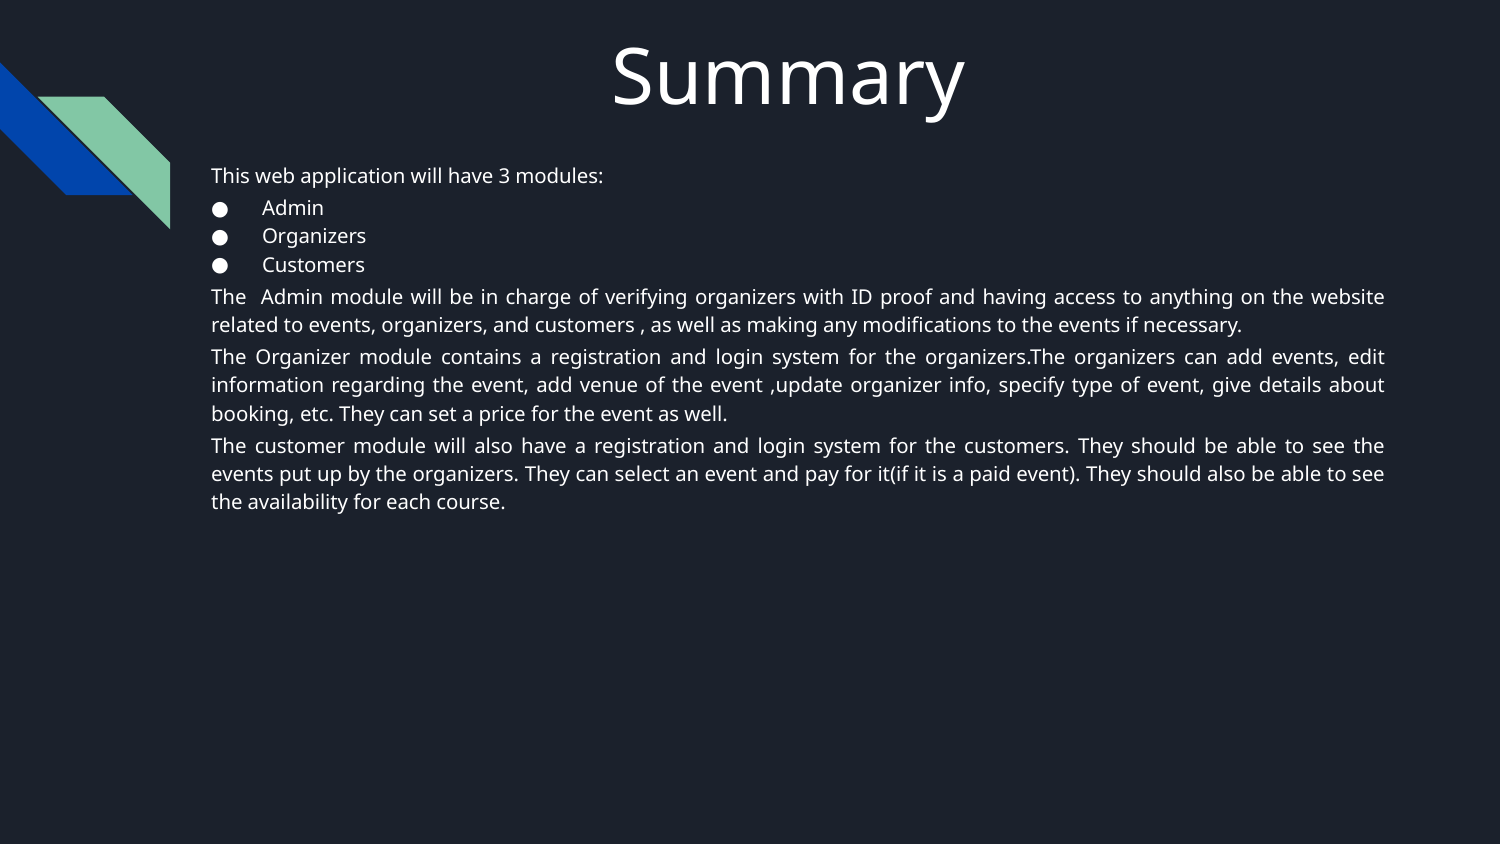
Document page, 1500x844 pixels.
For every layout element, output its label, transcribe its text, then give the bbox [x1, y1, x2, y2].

text_box Summary [206, 11, 1372, 135]
list This web application will have 3 modules: Admin Organizers Customers The Admin module will be in charge of verifying organizers with ID proof and having access to anything on the website related to events, organizers, and customers , as well as making any modifications to the events if necessary. The Organizer module contains a registration and login system for the organizers.The organizers can add events, edit information regarding the event, add venue of the event ,update organizer info, specify type of event, give details about booking, etc. They can set a price for the event as well. The customer module will also have a registration and login system for the customers. They should be able to see the events put up by the organizers. They can select an event and pay for it(if it is a paid event). They should also be able to see the availability for each course. [196, 144, 1400, 796]
